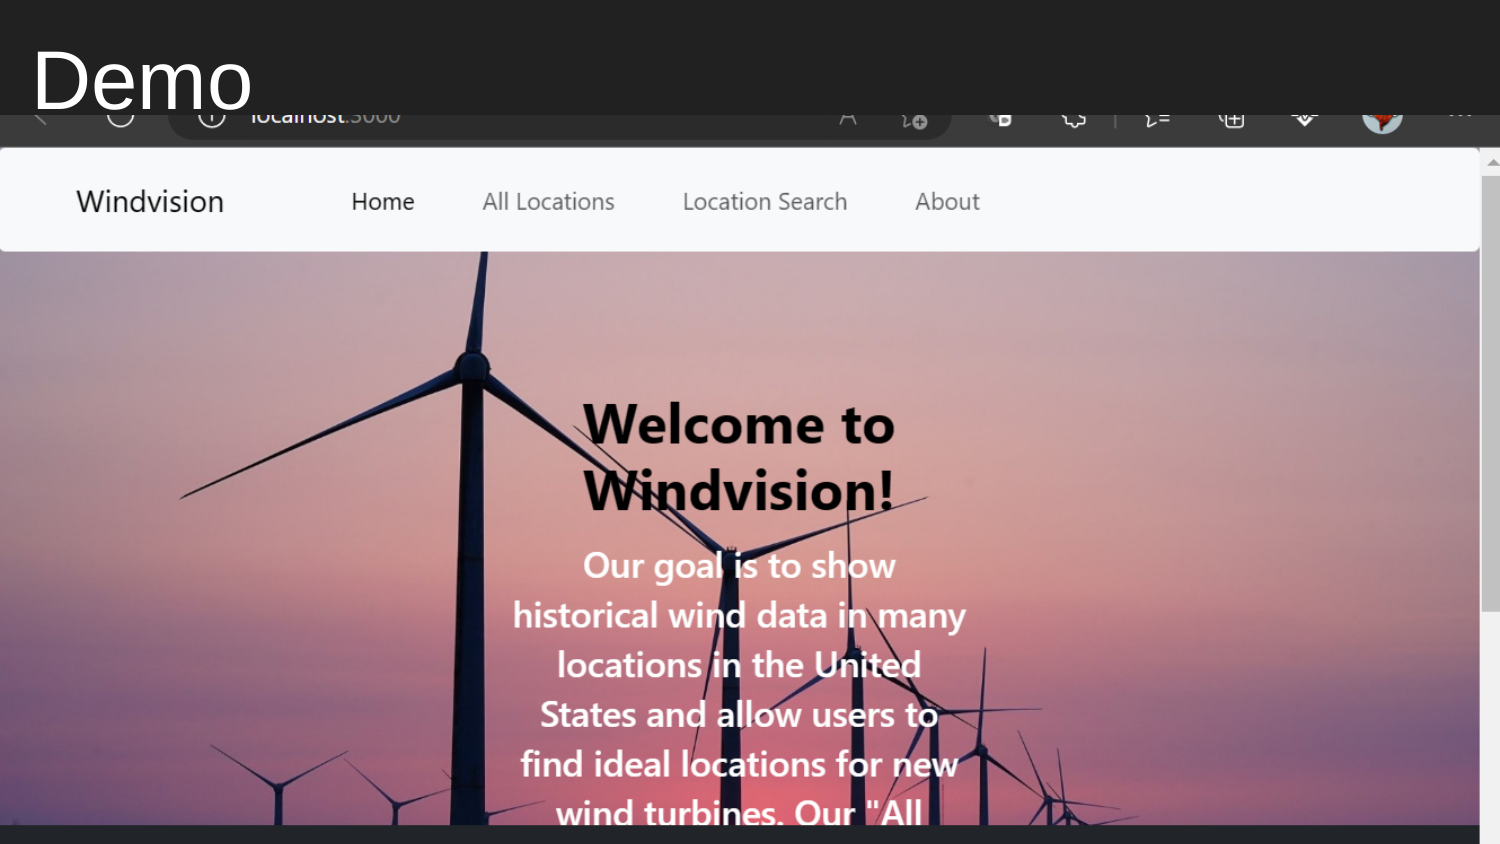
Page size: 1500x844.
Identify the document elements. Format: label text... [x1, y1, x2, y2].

picture [0, 115, 1500, 844]
title Demo [16, 11, 1415, 106]
